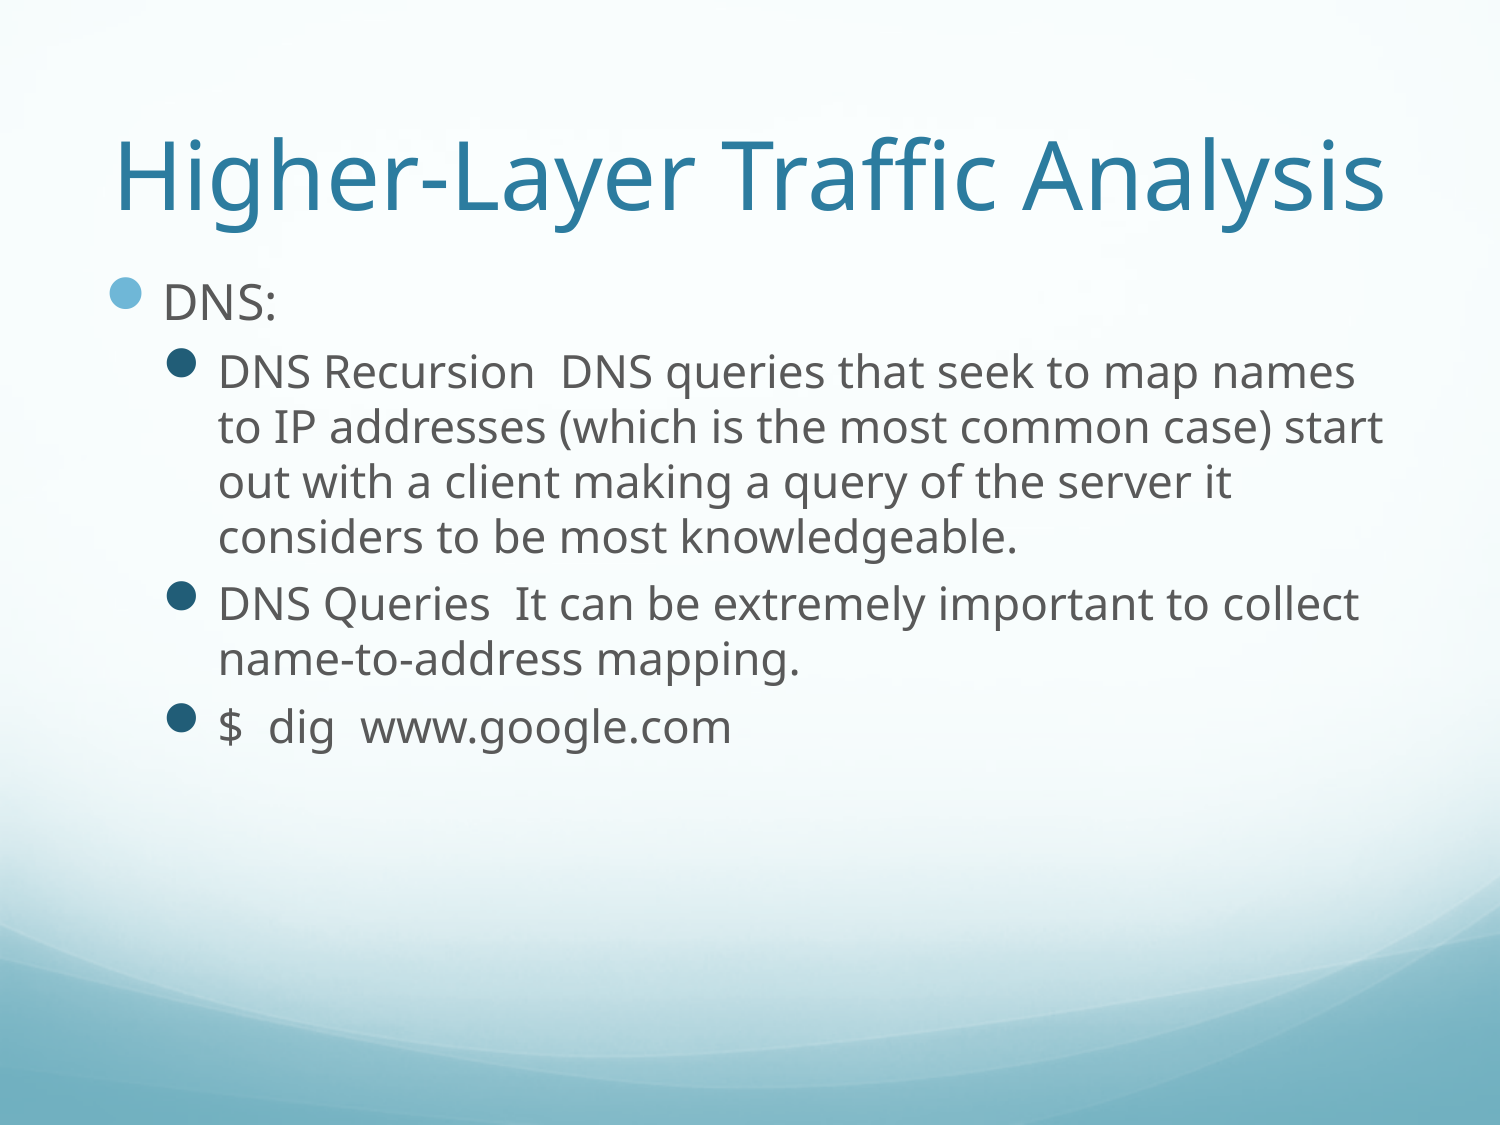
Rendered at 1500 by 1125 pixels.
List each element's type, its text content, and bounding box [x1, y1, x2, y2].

list DNS: DNS Recursion DNS queries that seek to map names to IP addresses (which is the most common case) start out with a client making a query of the server it considers to be most knowledgeable. DNS Queries It can be extremely important to collect name-to-address mapping. $ dig www.google.com [90, 262, 1410, 975]
title Higher-Layer Traffic Analysis [90, 17, 1410, 237]
